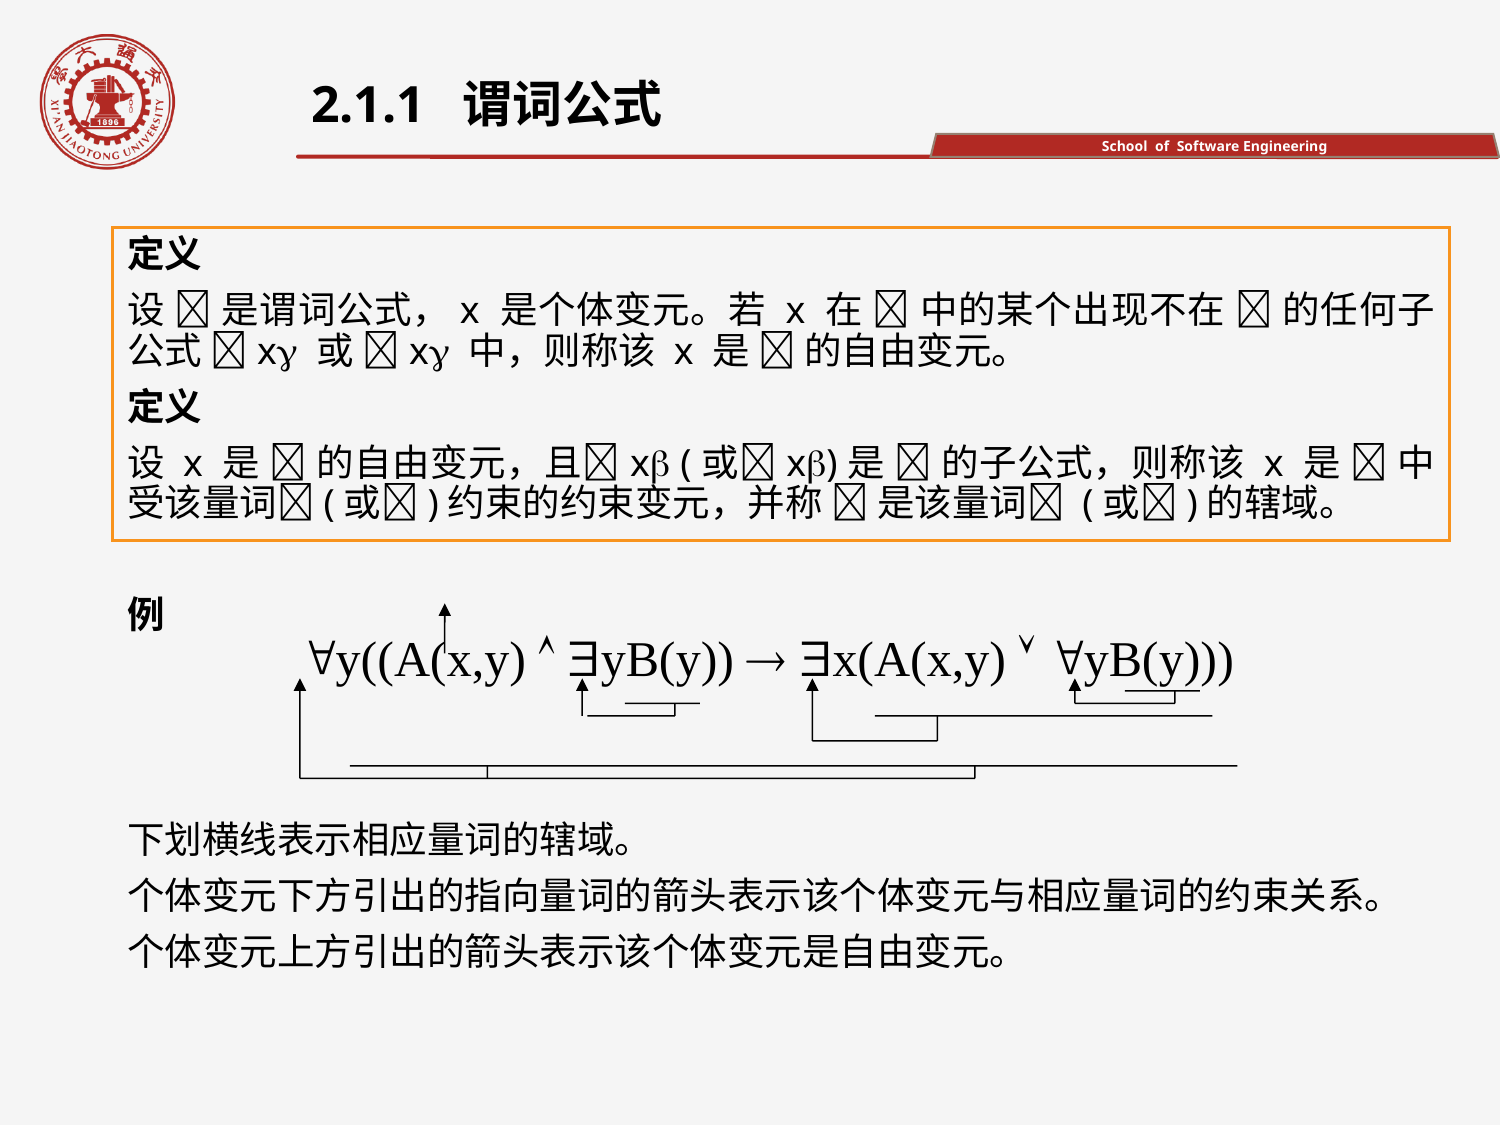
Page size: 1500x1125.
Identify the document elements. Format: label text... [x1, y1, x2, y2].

list 2.1.1 谓词公式 [296, 72, 979, 157]
list 定义 设  是谓词公式，x 是个体变元。若 x 在  中的某个出现不在  的任何子公式 x 或 x 中，则称该 x 是  的自由变元。 定义 设 x 是  的自由变元，且x (或x)是  的子公式，则称该 x 是  中受该量词(或)约束的约束变元，并称  是该量词 (或)的辖域。 例 下划横线表示相应量词的辖域。 个体变元下方引出的指向量词的箭头表示该个体变元与相应量词的约束关系。 个体变元上方引出的箭头表示该个体变元是自由变元。 [112, 542, 1450, 1010]
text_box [166, 533, 1367, 879]
text_box [111, 227, 1451, 542]
picture [39, 34, 185, 175]
